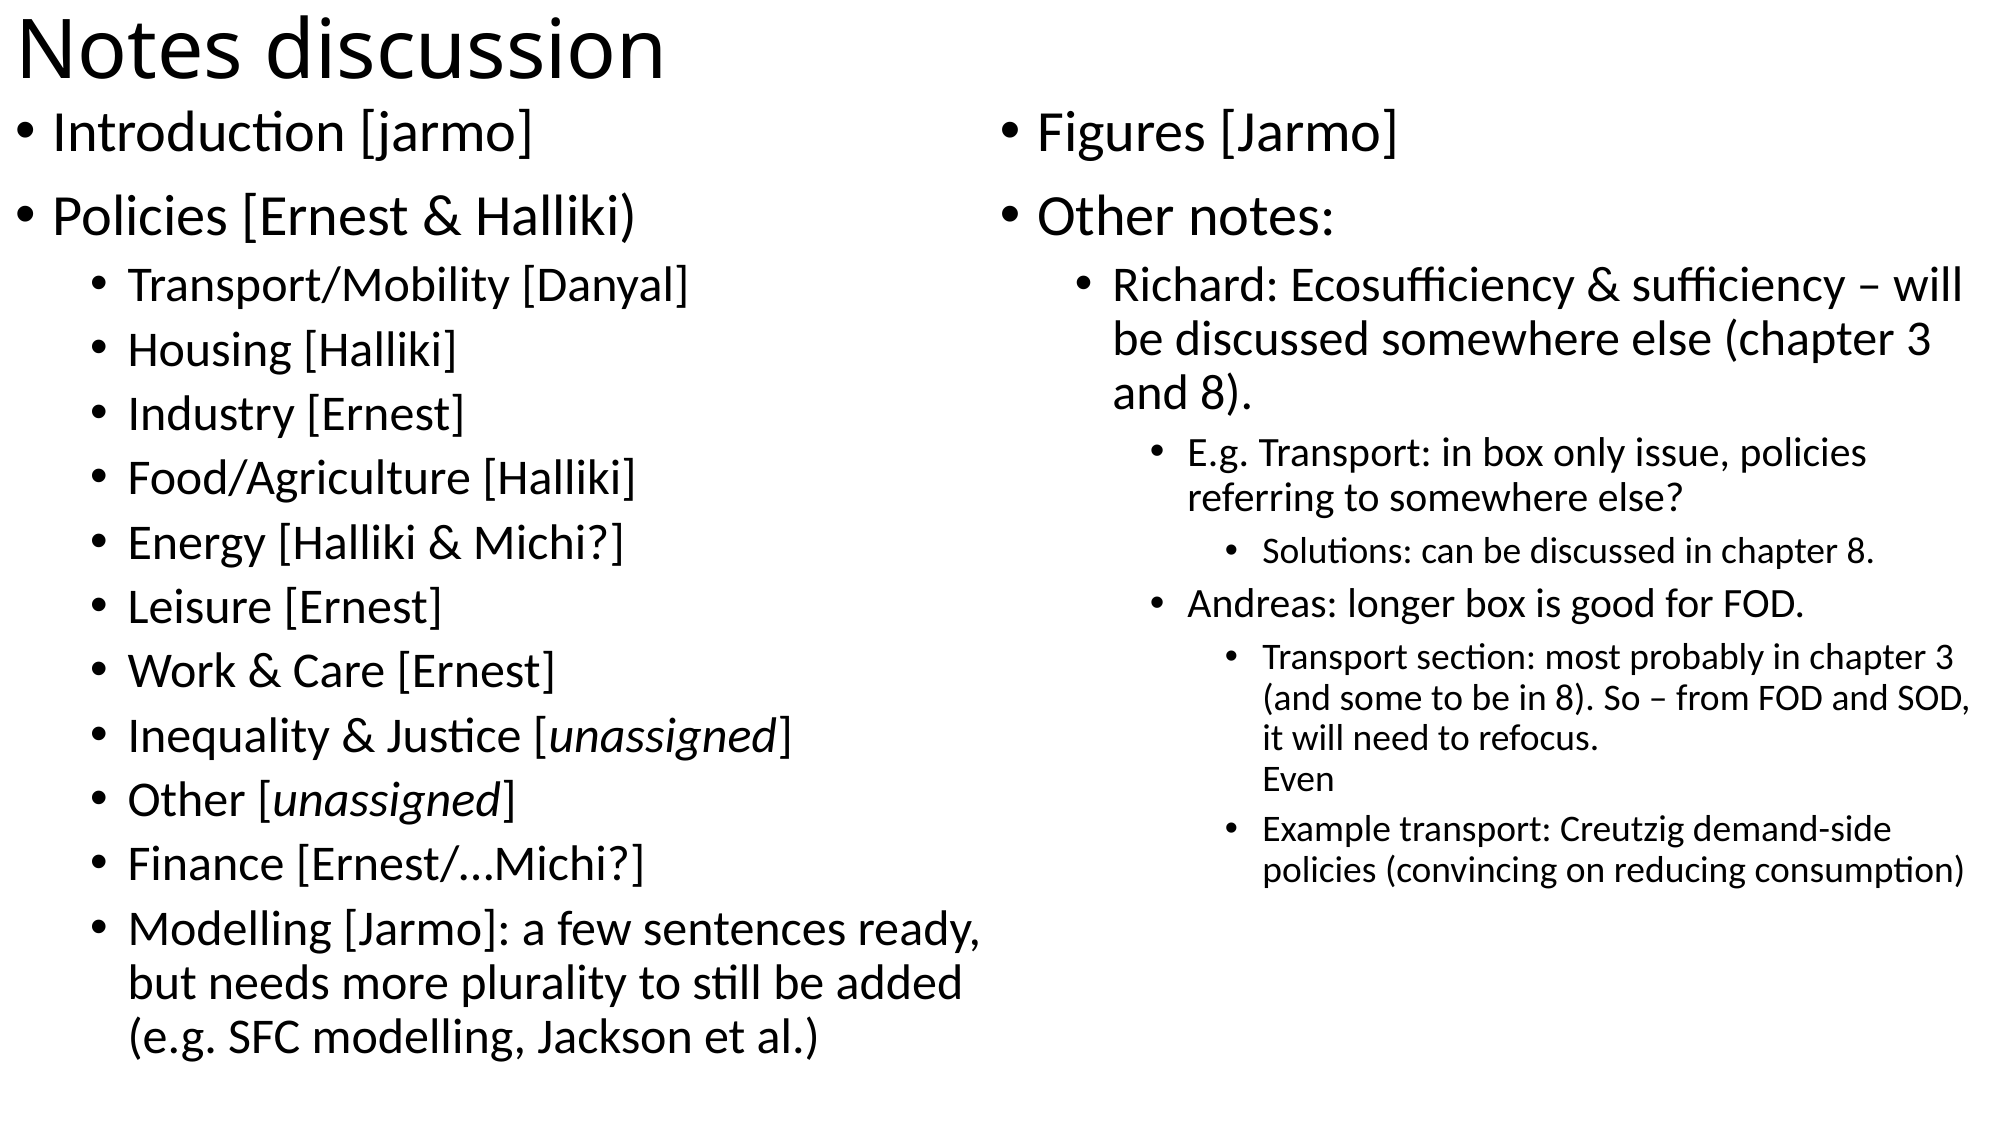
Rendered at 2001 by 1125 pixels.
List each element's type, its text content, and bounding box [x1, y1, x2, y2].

list Introduction [jarmo] Policies [Ernest & Halliki) Transport/Mobility [Danyal] Housing [Halliki] Industry [Ernest] Food/Agriculture [Halliki] Energy [Halliki & Michi?] Leisure [Ernest] Work & Care [Ernest] Inequality & Justice [unassigned] Other [unassigned] Finance [Ernest/…Michi?] Modelling [Jarmo]: a few sentences ready, but needs more plurality to still be added (e.g. SFC modelling, Jackson et al.) Figures [Jarmo] Other notes: Richard: Ecosufficiency & sufficiency – will be discussed somewhere else (chapter 3 and 8). E.g. Transport: in box only issue, policies referring to somewhere else? Solutions: can be discussed in chapter 8. Andreas: longer box is good for FOD. Transport section: most probably in chapter 3 (and some to be in 8). So – from FOD and SOD, it will need to refocus. Even Example transport: Creutzig demand-side policies (convincing on reducing consumption) [0, 93, 2000, 1125]
title Notes discussion [0, 0, 1313, 93]
